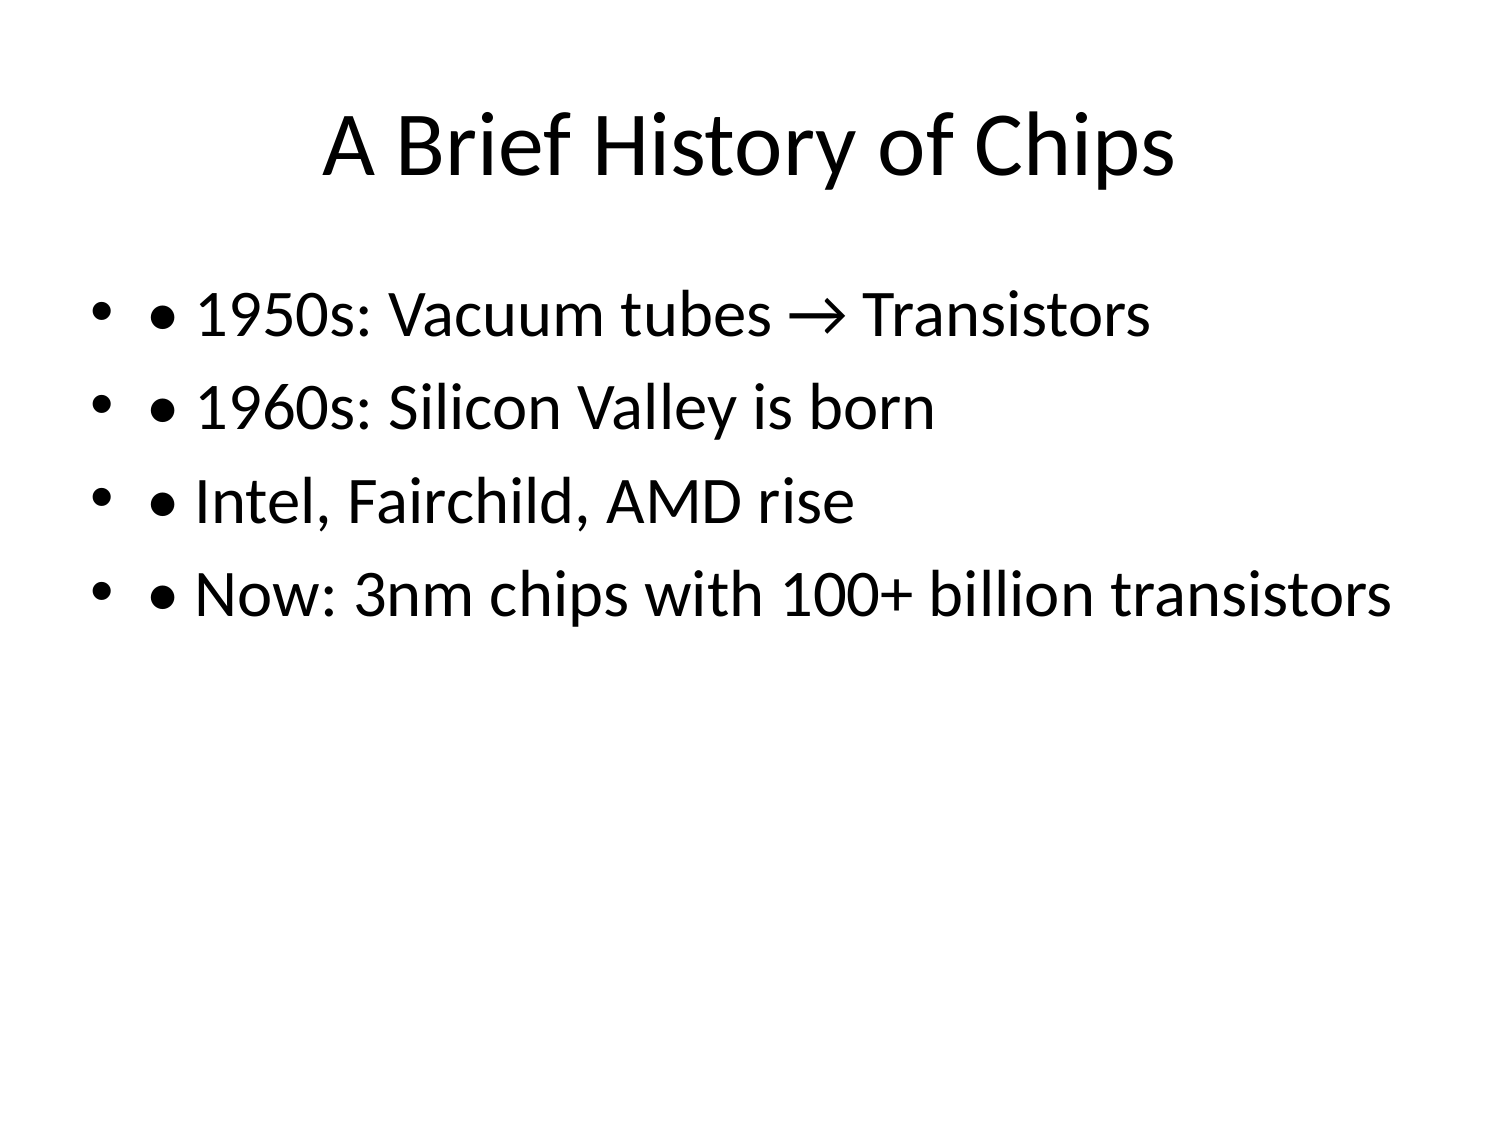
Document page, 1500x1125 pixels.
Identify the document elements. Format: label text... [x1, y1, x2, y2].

list • 1950s: Vacuum tubes → Transistors • 1960s: Silicon Valley is born • Intel, Fairchild, AMD rise • Now: 3nm chips with 100+ billion transistors [75, 262, 1425, 1005]
title A Brief History of Chips [75, 45, 1425, 233]
